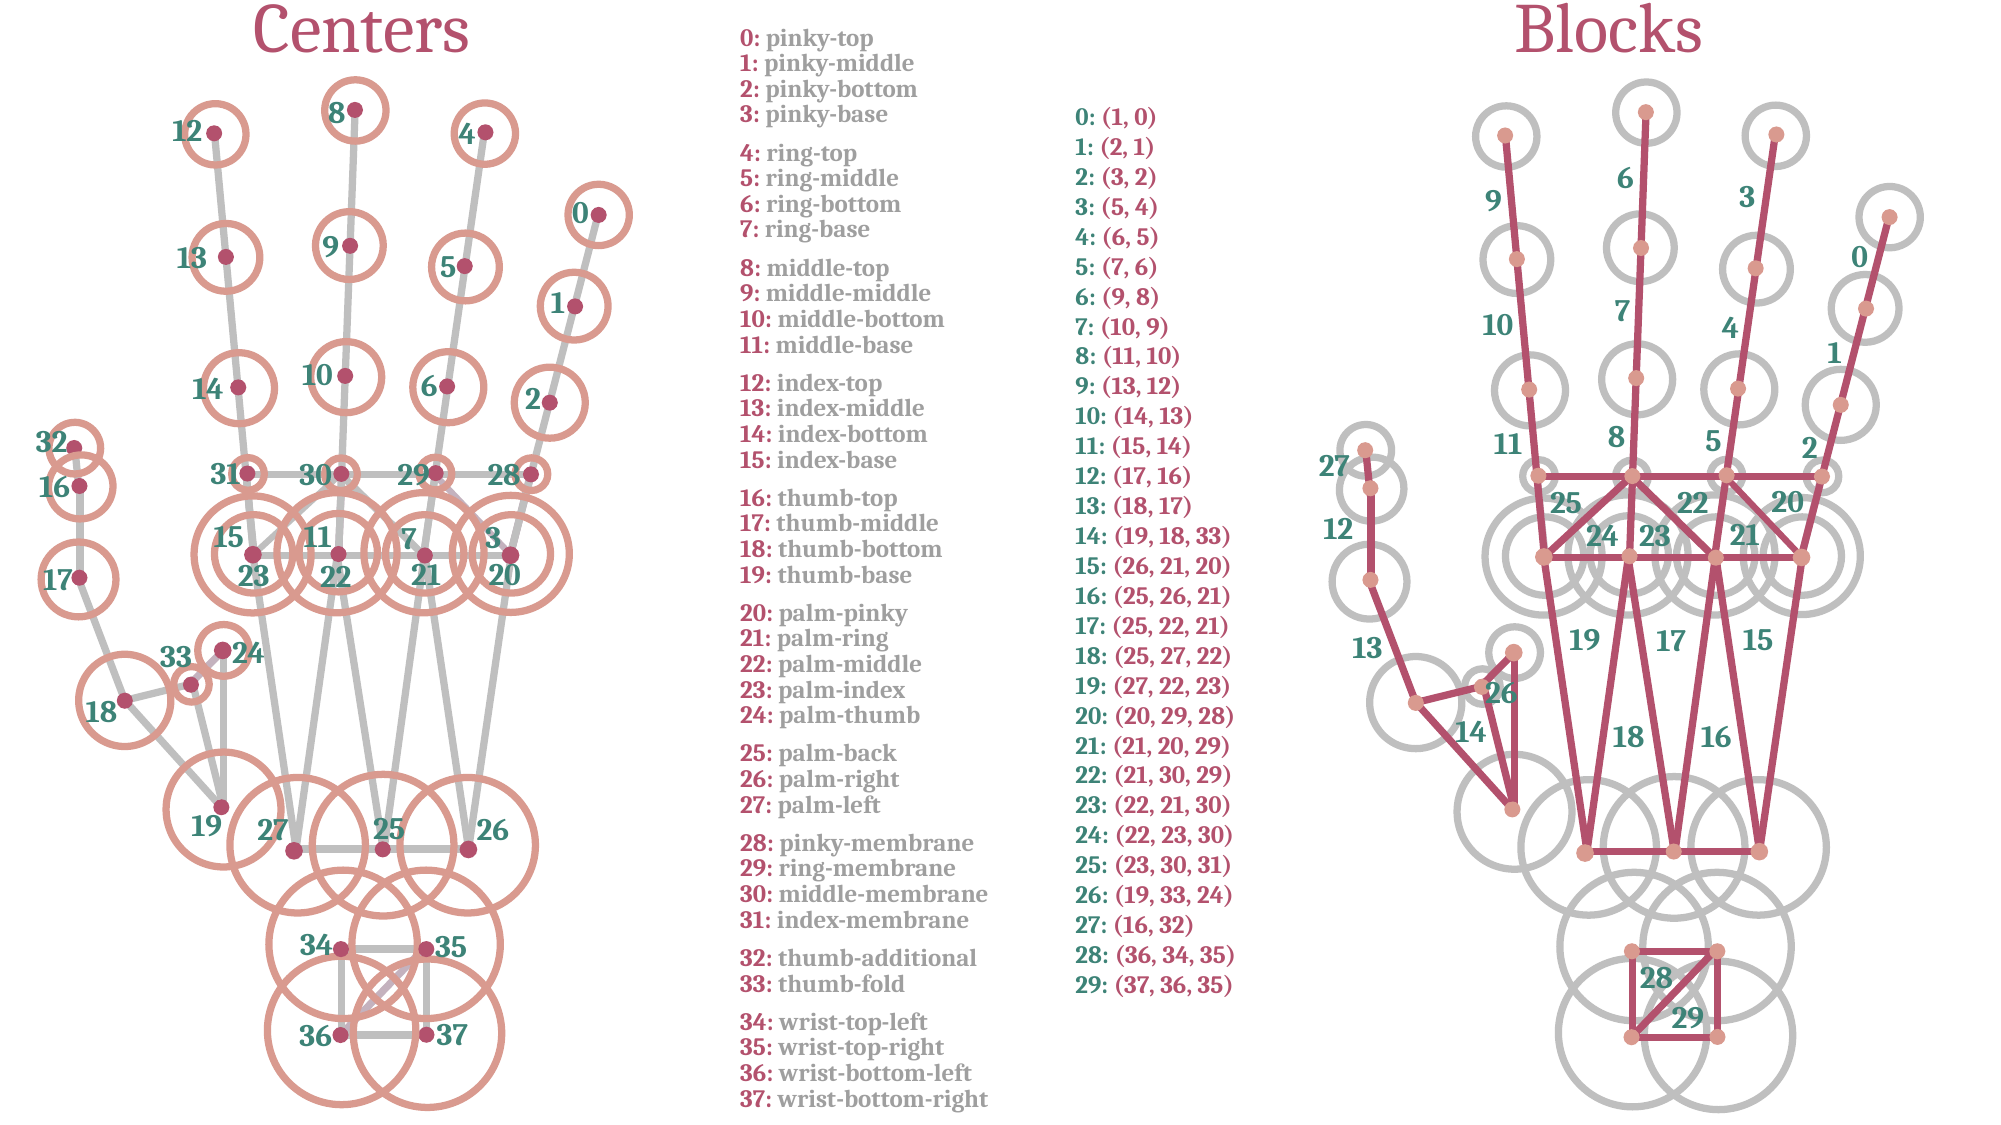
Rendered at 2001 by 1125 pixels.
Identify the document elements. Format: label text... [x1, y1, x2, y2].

text_box Blocks [1307, 0, 1910, 75]
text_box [1300, 81, 1921, 1110]
text_box Centers [60, 0, 663, 74]
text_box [18, 79, 630, 1108]
text_box 0: (1, 0) 1: (2, 1) 2: (3, 2) 3: (5, 4) 4: (6, 5) 5: (7, 6) 6: (9, 8) 7: (10, 9) 8: (11, 10) 9: (13, 12) 10: (14, 13) 11: (15, 14) 12: (17, 16) 13: (18, 17) 14: (19, 18, 33) 15: (26, 21, 20) 16: (25, 26, 21) 17: (25, 22, 21) 18: (25, 27, 22) 19: (27, 22, 23) 20: (20, 29, 28) 21: (21, 20, 29) 22: (21, 30, 29) 23: (22, 21, 30) 24: (22, 23, 30) 25: (23, 30, 31) 26: (19, 33, 24) 27: (16, 32) 28: (36, 34, 35) 29: (37, 36, 35) [1060, 92, 1252, 1006]
text_box 0: pinky-top 1: pinky-middle 2: pinky-bottom 3: pinky-base 4: ring-top 5: ring-middle 6: ring-bottom 7: ring-base 8: middle-top 9: middle-middle 10: middle-bottom 11: middle-base 12: index-top 13: index-middle 14: index-bottom 15: index-base 16: thumb-top 17: thumb-middle 18: thumb-bottom 19: thumb-base 20: palm-pinky 21: palm-ring 22: palm-middle 23: palm-index 24: palm-thumb 25: palm-back 26: palm-right 27: palm-left 28: pinky-membrane 29: ring-membrane 30: middle-membrane 31: index-membrane 32: thumb-additional 33: thumb-fold 34: wrist-top-left 35: wrist-top-right 36: wrist-bottom-left 37: wrist-bottom-right [725, 18, 1004, 1120]
